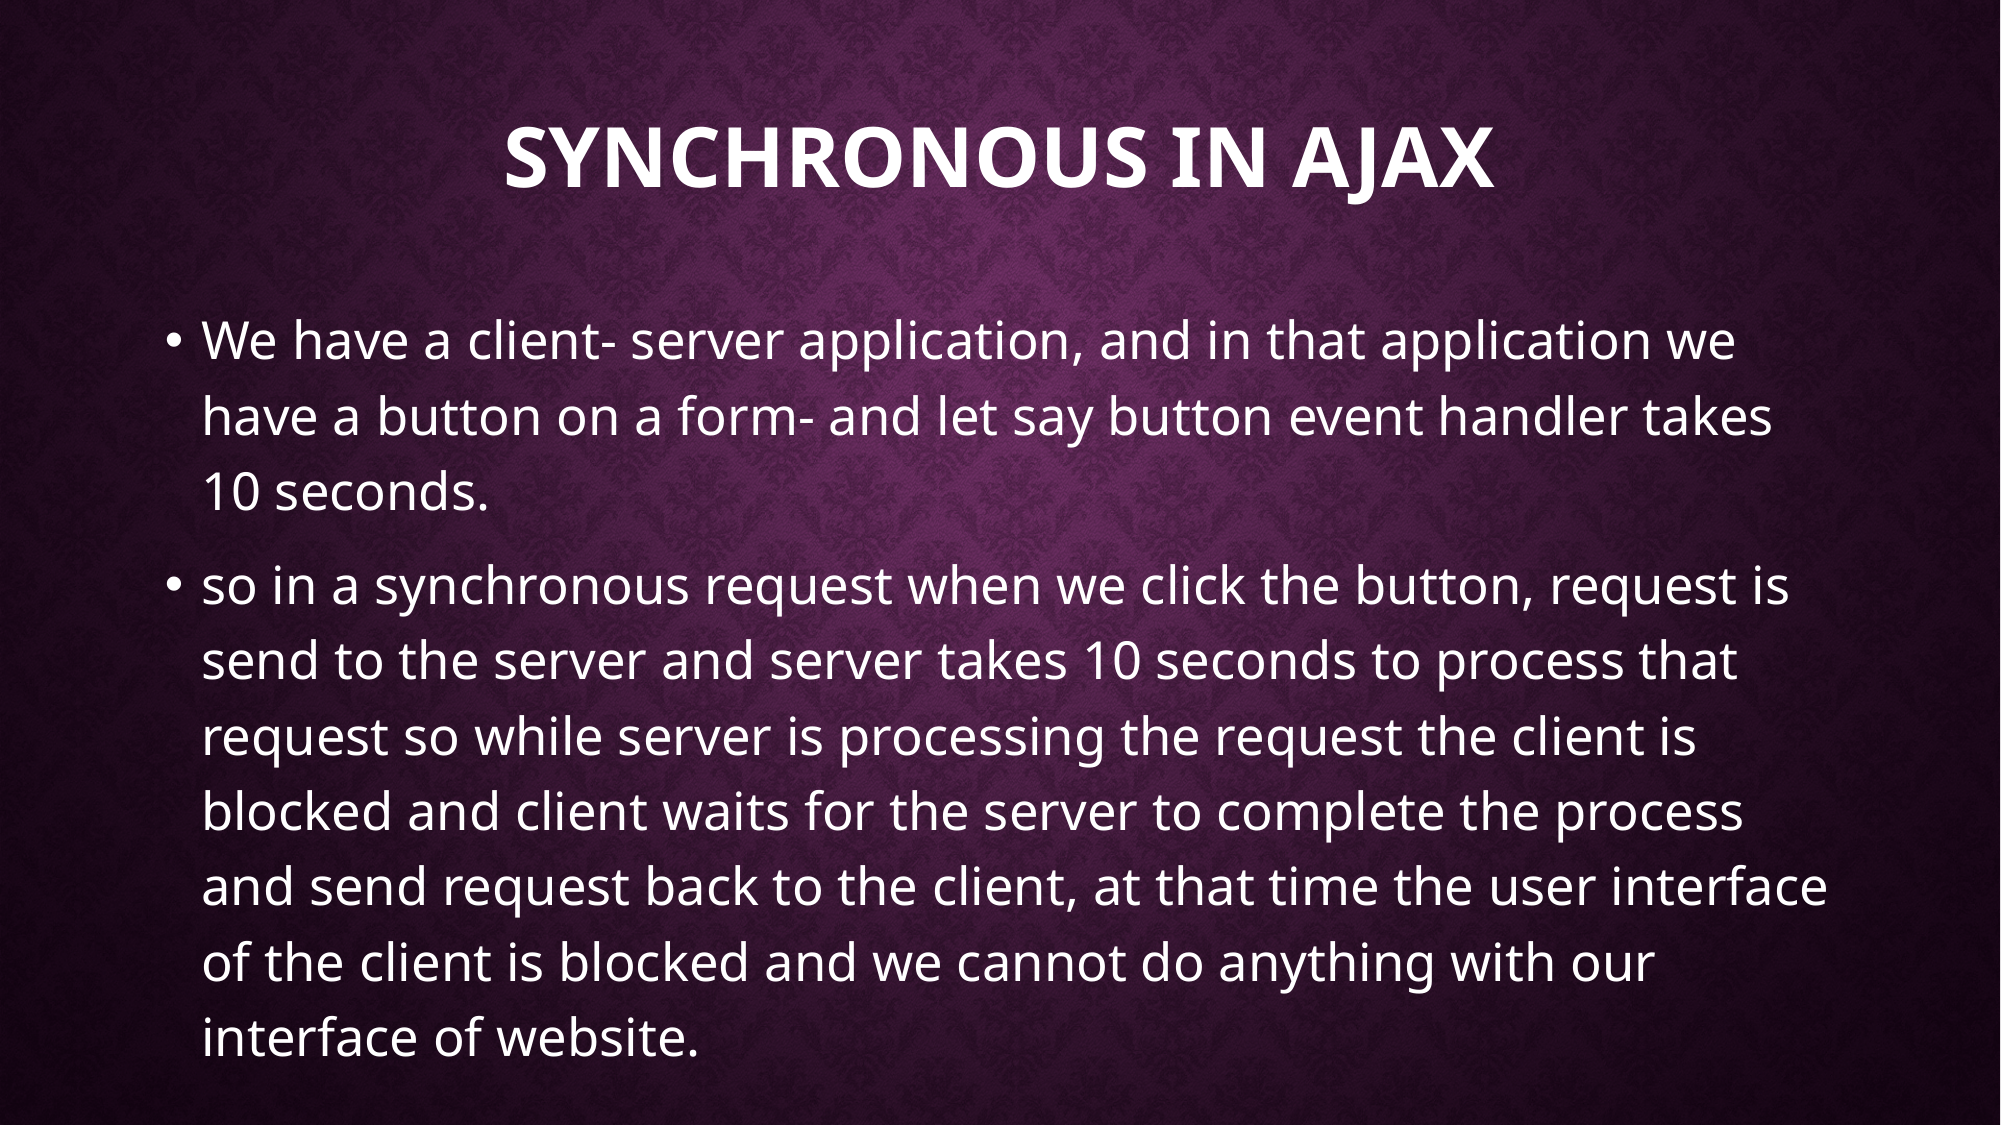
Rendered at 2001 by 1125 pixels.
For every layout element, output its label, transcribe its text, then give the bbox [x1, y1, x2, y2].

list We have a client- server application, and in that application we have a button on a form- and let say button event handler takes 10 seconds. so in a synchronous request when we click the button, request is send to the server and server takes 10 seconds to process that request so while server is processing the request the client is blocked and client waits for the server to complete the process and send request back to the client, at that time the user interface of the client is blocked and we cannot do anything with our interface of website. [149, 287, 1849, 1080]
title SYNCHRONOUS IN AJAX [149, 51, 1849, 269]
